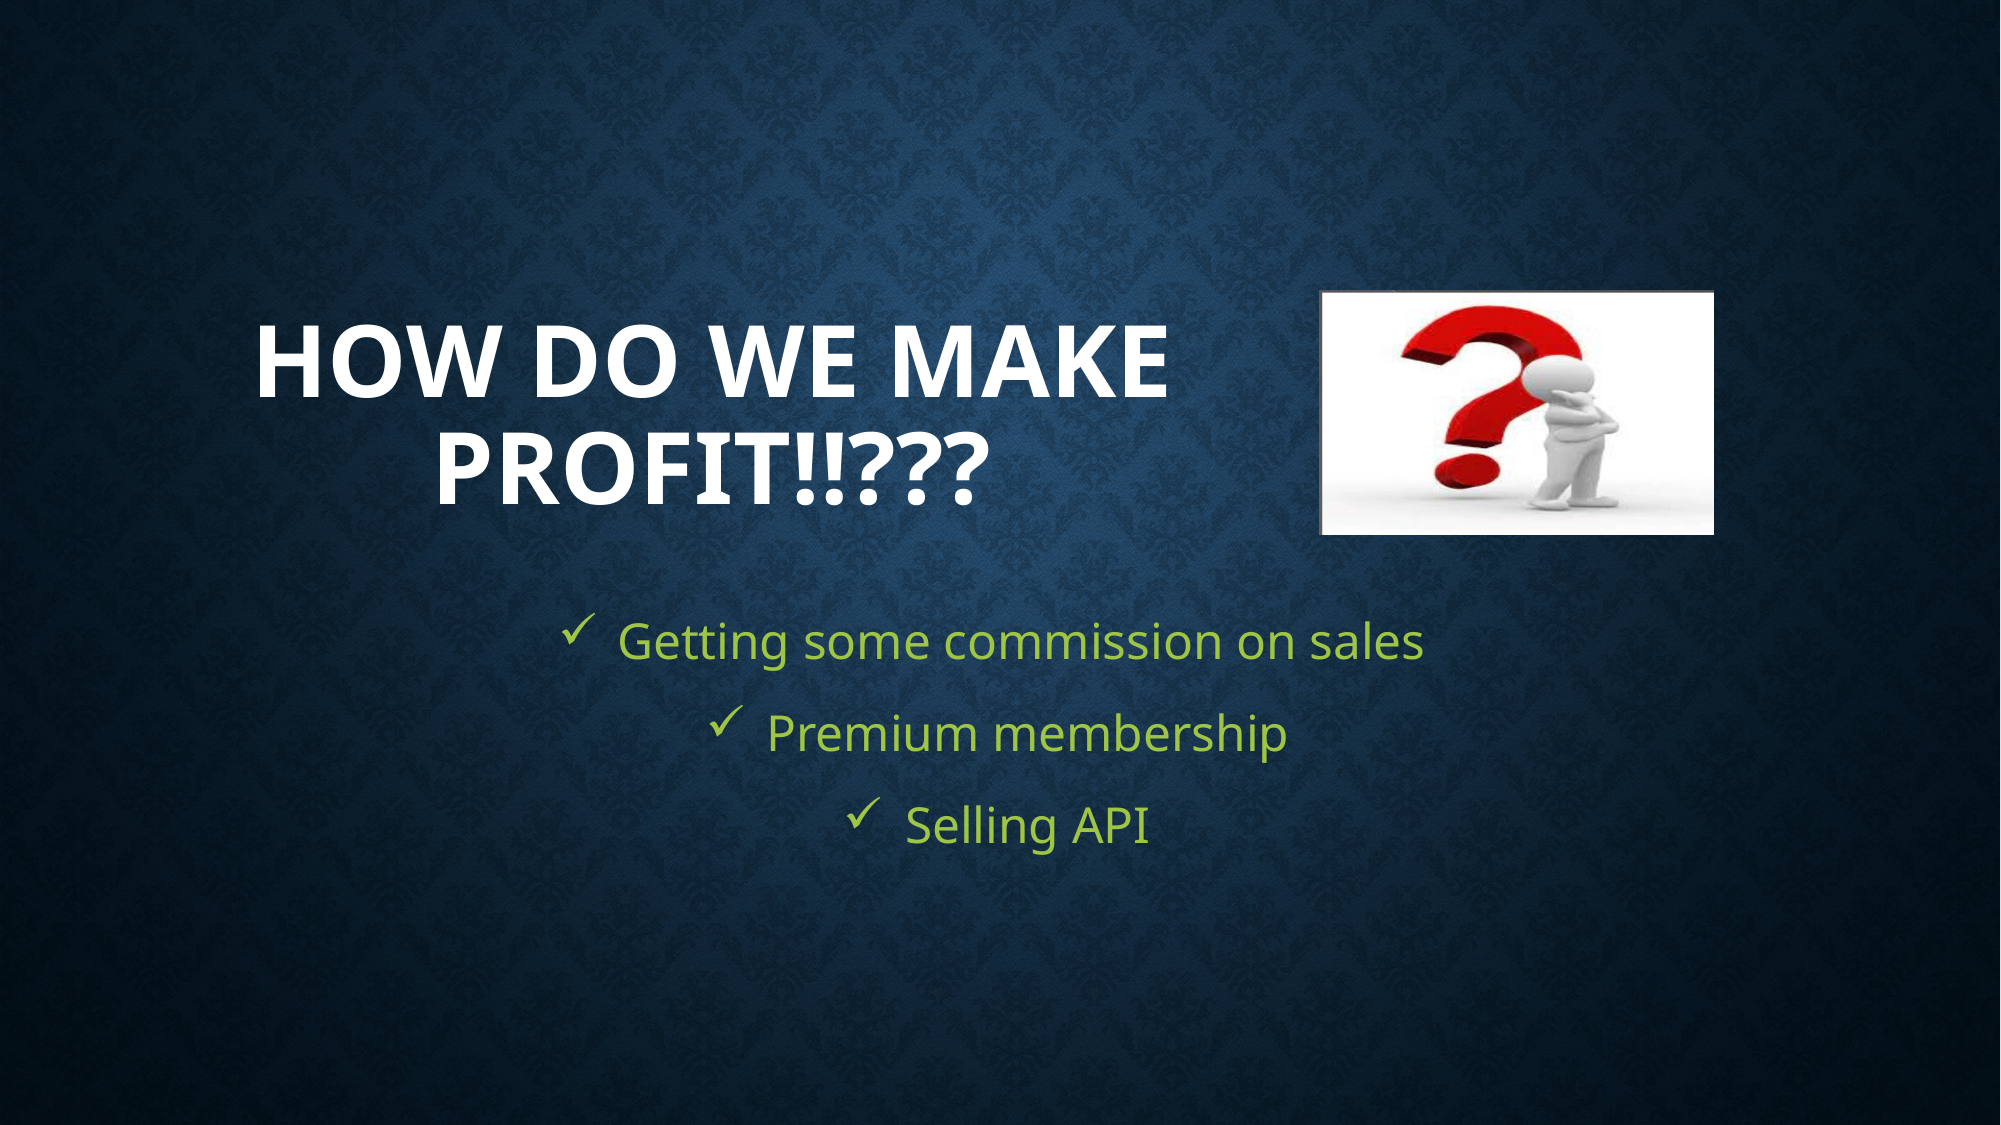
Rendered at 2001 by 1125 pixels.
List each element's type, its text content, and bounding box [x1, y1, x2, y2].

subtitle Getting some commission on sales Premium membership Selling API [261, 590, 1739, 863]
title HOW DO WE MAKE PROFIT!!??? [0, 142, 1451, 535]
picture [1318, 290, 1714, 535]
